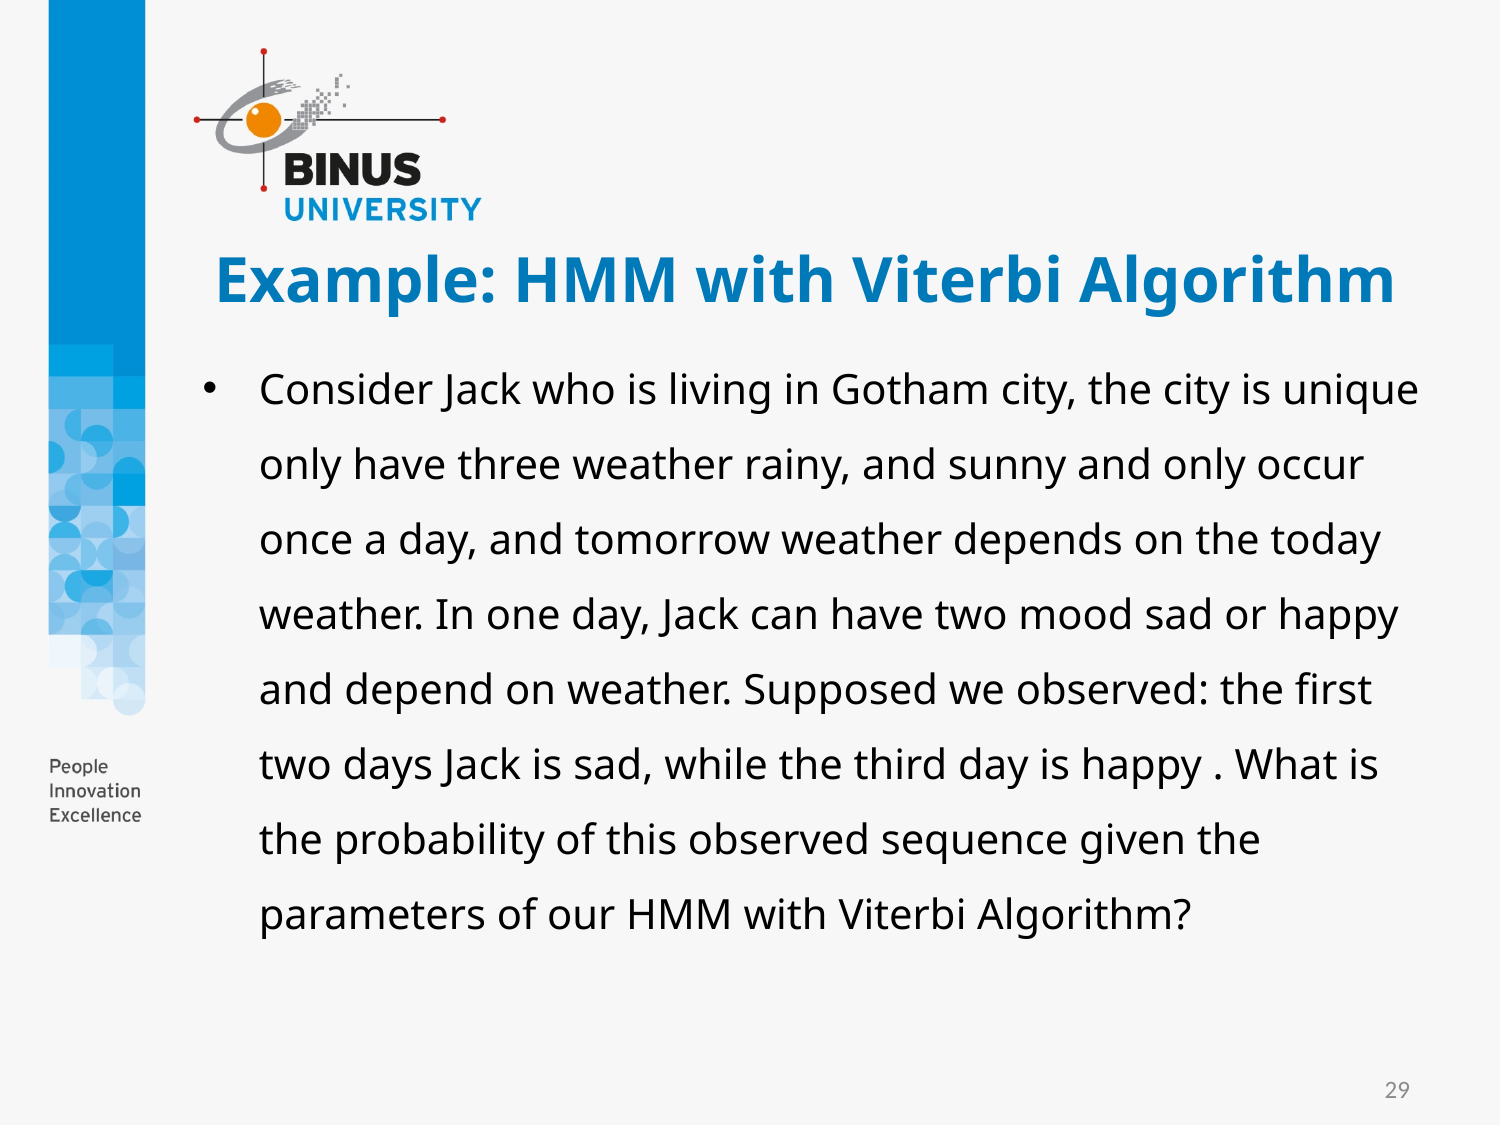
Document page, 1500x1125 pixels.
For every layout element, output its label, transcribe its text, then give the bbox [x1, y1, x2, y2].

title Example: HMM with Viterbi Algorithm [187, 224, 1425, 329]
slide_number 29 [1074, 1062, 1425, 1119]
list Consider Jack who is living in Gotham city, the city is unique only have three weather rainy, and sunny and only occur once a day, and tomorrow weather depends on the today weather. In one day, Jack can have two mood sad or happy and depend on weather. Supposed we observed: the first two days Jack is sad, while the third day is happy . What is the probability of this observed sequence given the parameters of our HMM with Viterbi Algorithm? [187, 329, 1436, 1062]
picture [0, 0, 1500, 845]
